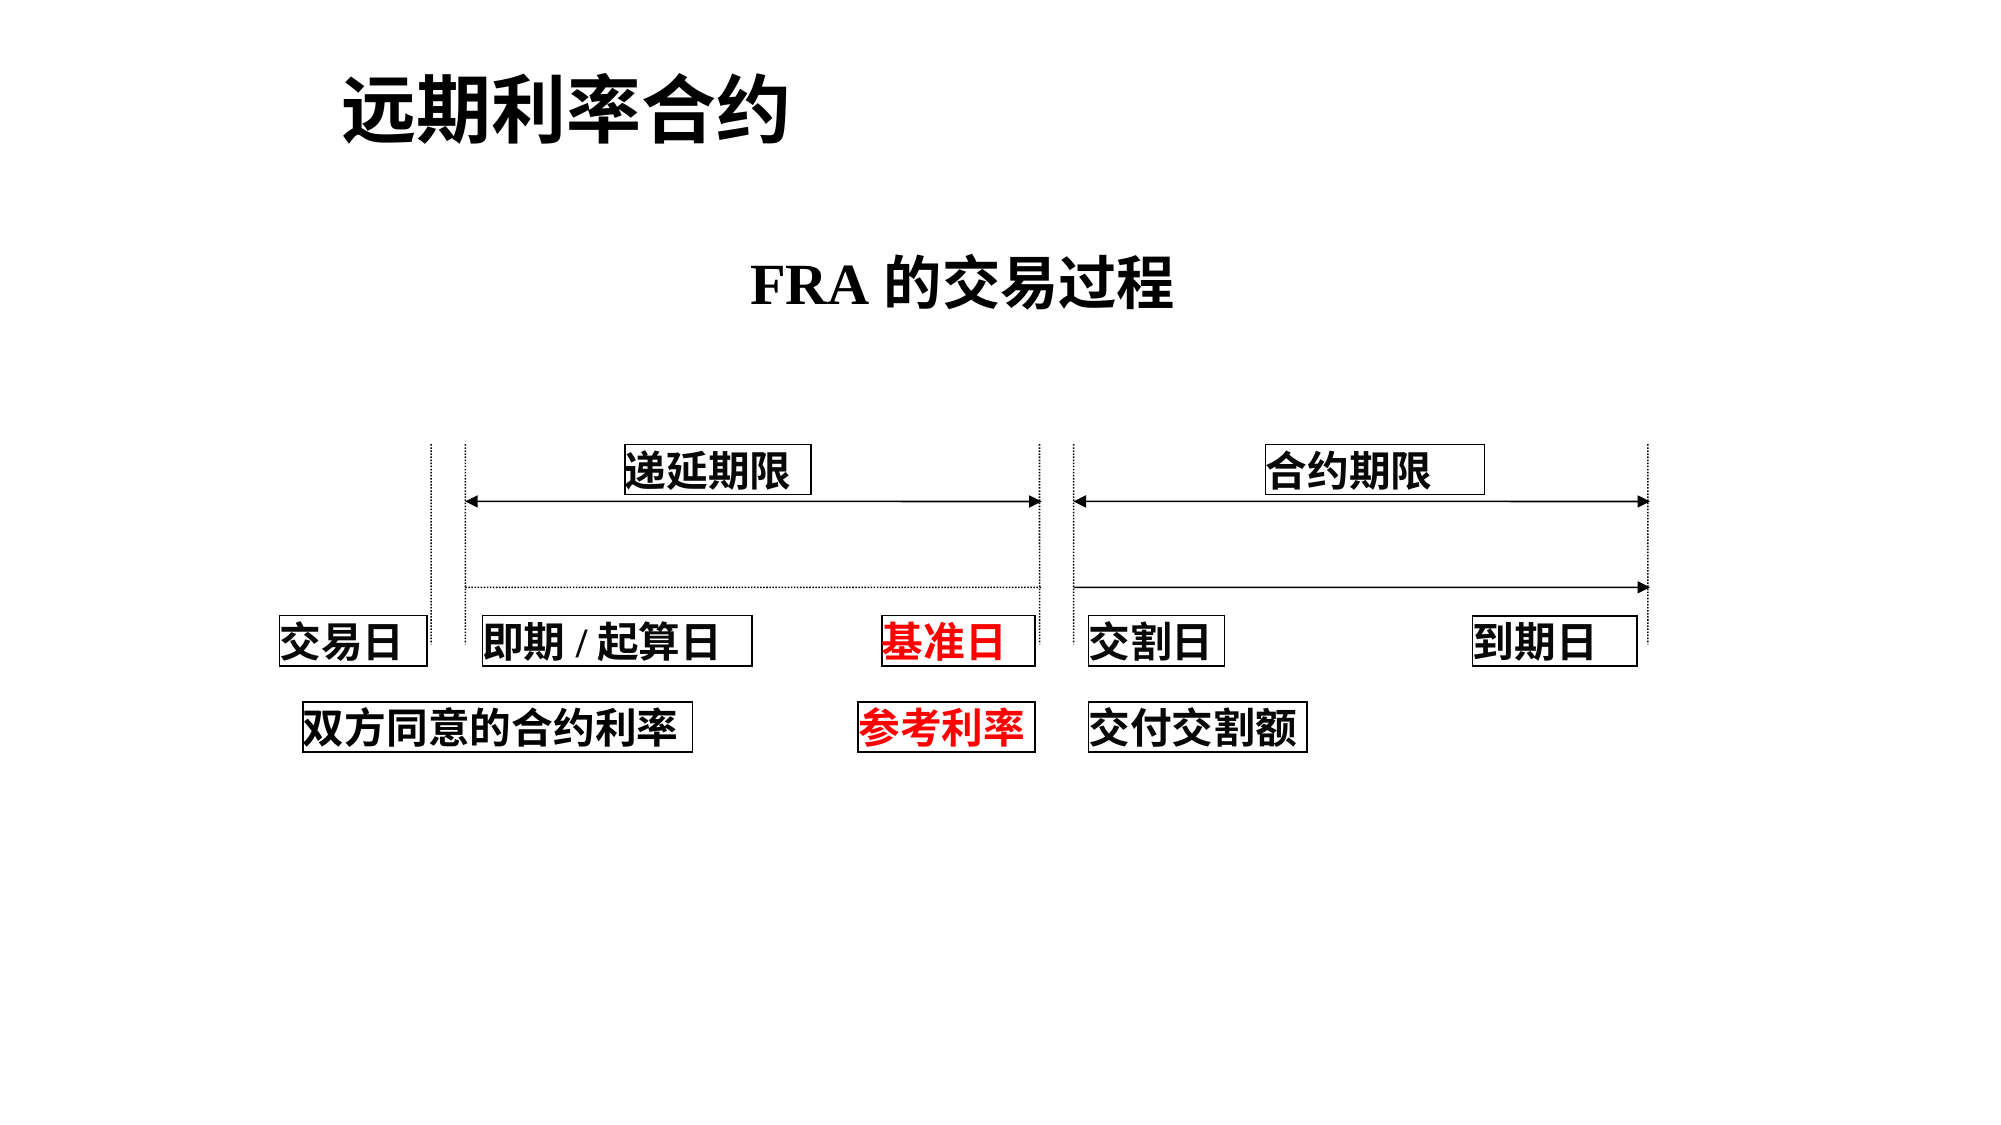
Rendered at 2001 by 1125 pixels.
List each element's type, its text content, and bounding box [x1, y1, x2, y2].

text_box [279, 444, 1650, 753]
text_box 远期利率合约 [326, 54, 1567, 160]
title FRA的交易过程 [350, 243, 1576, 328]
